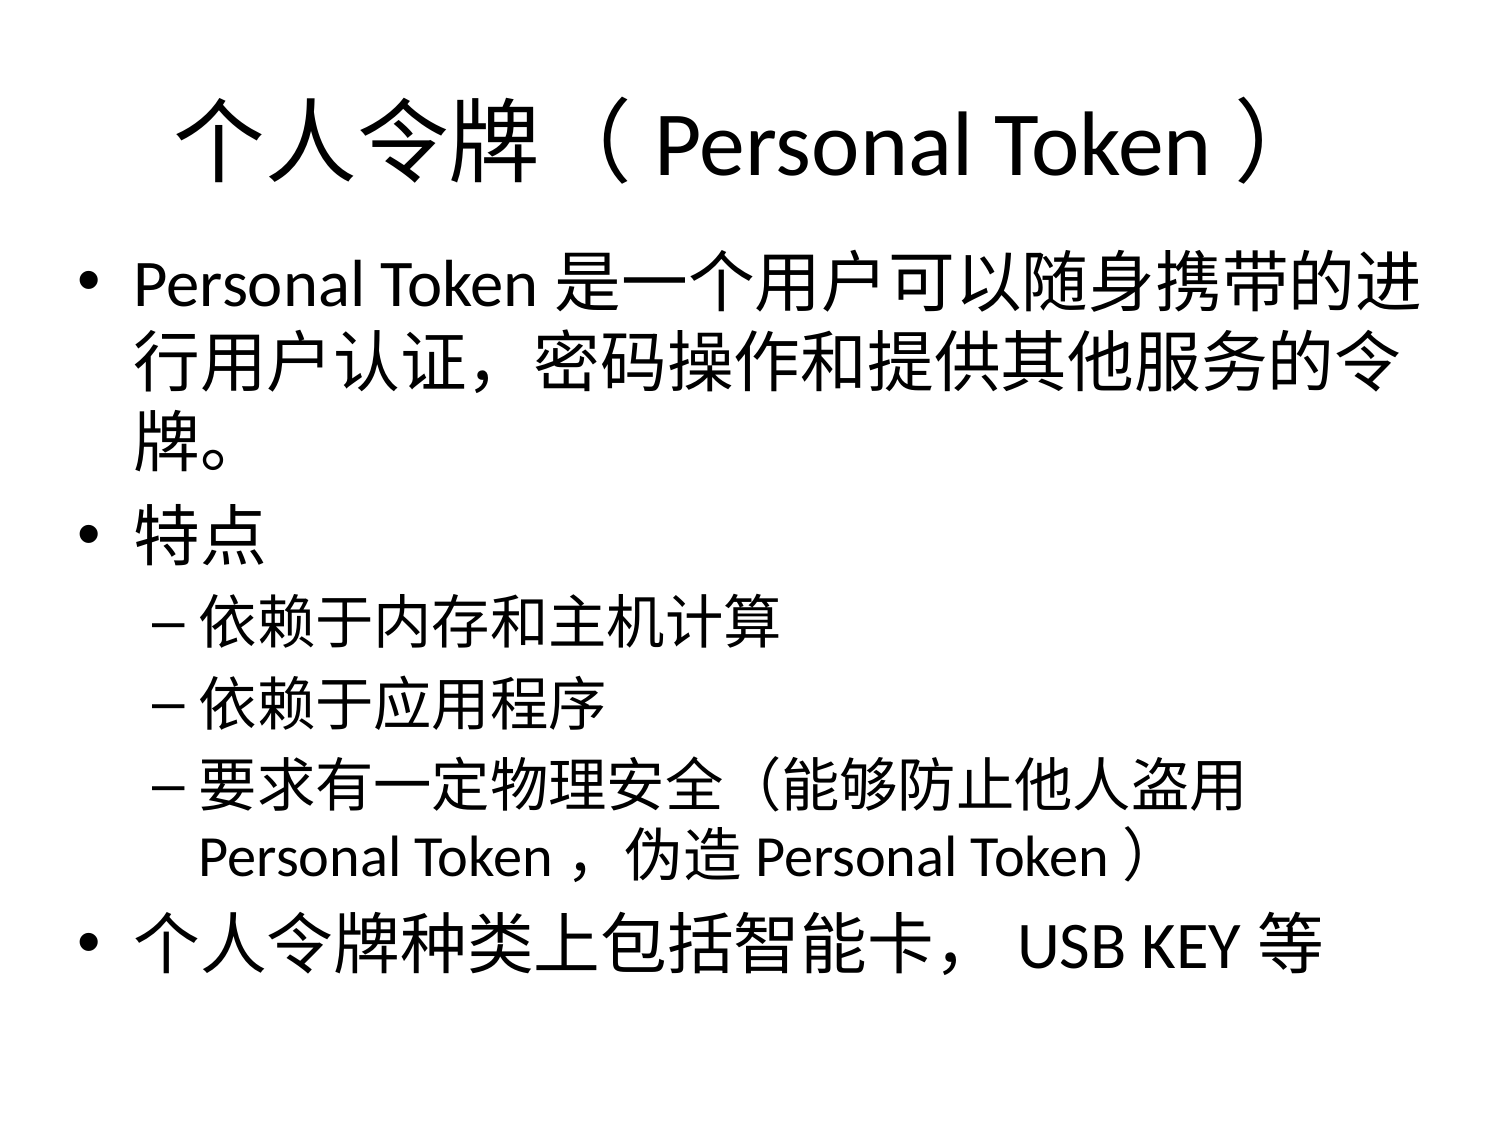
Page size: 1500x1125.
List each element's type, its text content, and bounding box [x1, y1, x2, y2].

title 个人令牌（Personal Token） [75, 45, 1425, 232]
list Personal Token是一个用户可以随身携带的进行用户认证，密码操作和提供其他服务的令牌。 特点 依赖于内存和主机计算 依赖于应用程序 要求有一定物理安全（能够防止他人盗用Personal Token，伪造Personal Token） 个人令牌种类上包括智能卡，USB KEY等 [62, 232, 1443, 1125]
